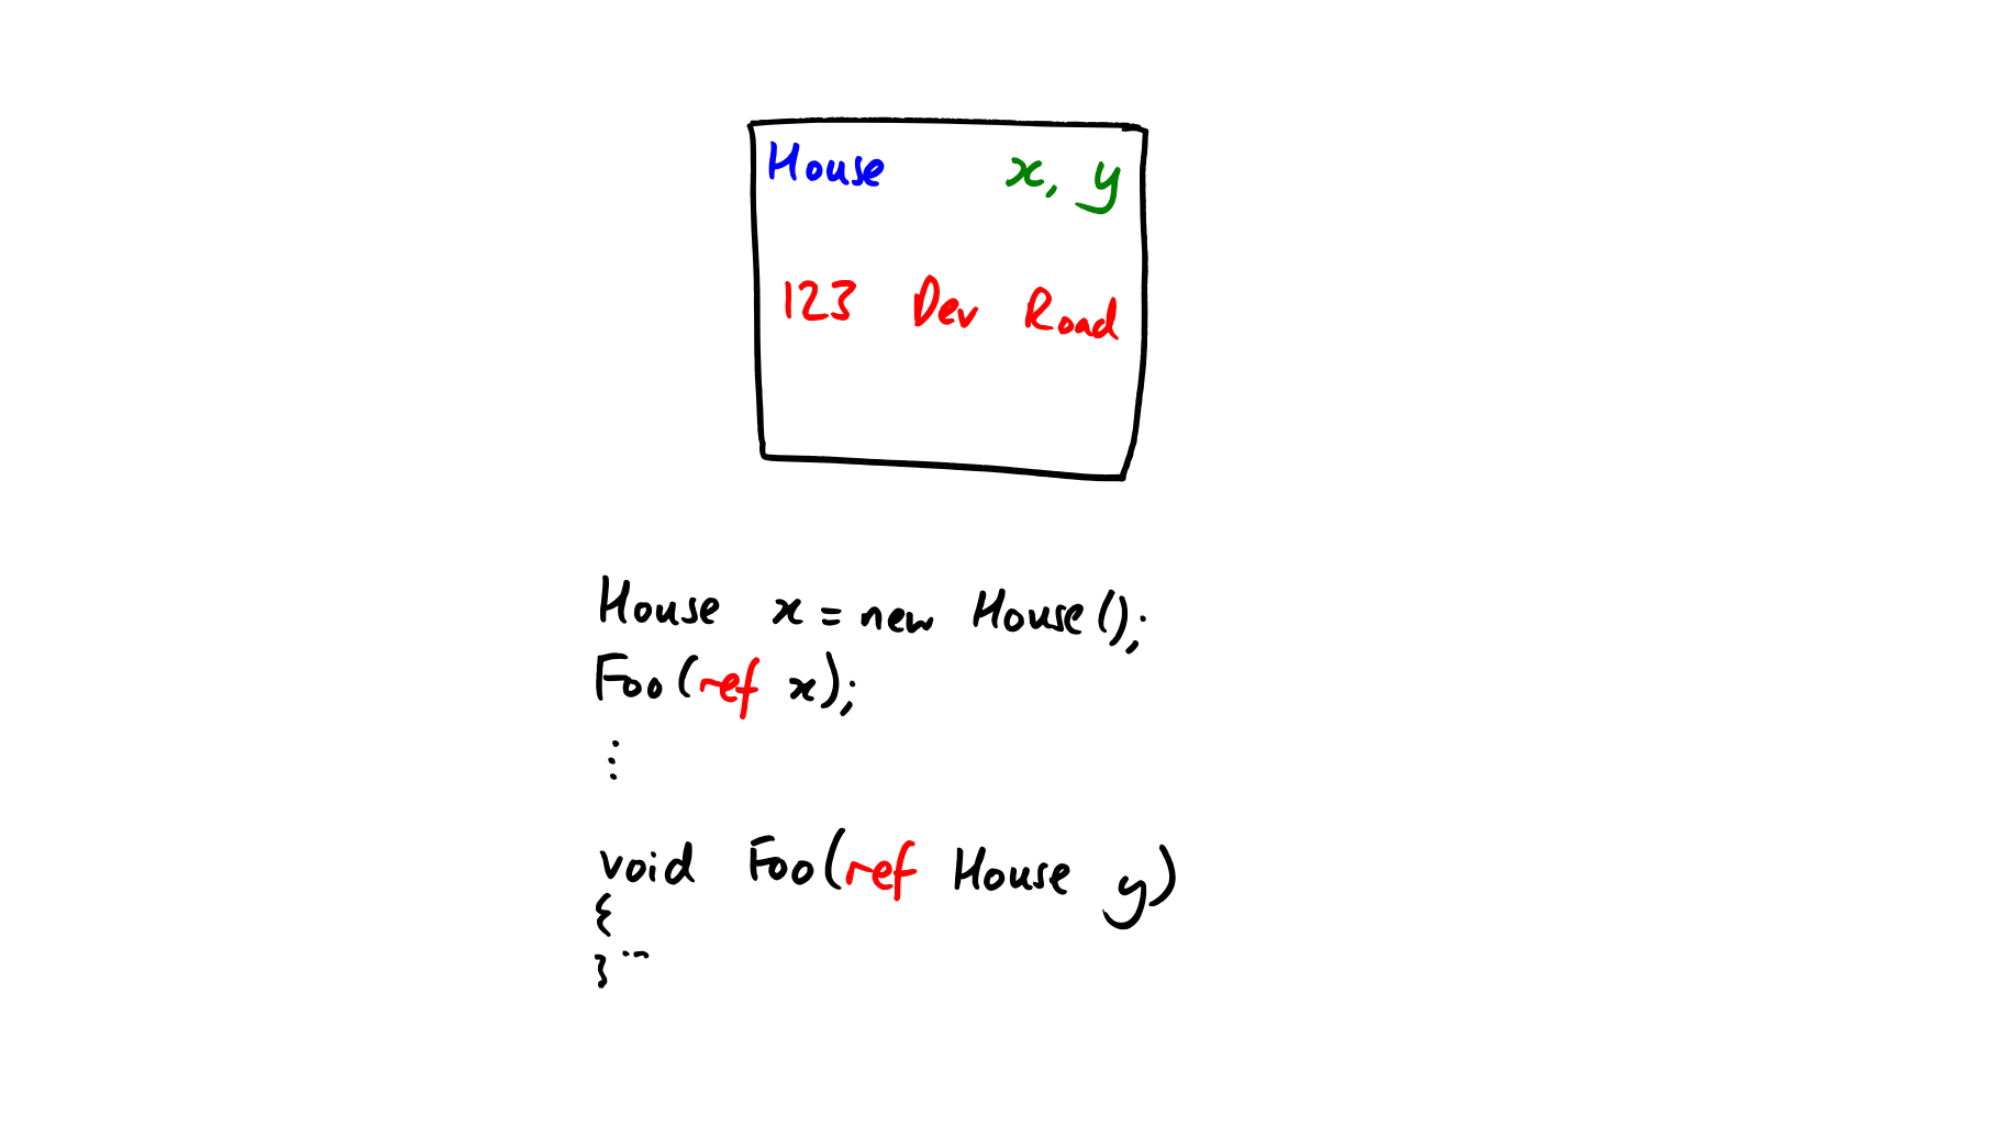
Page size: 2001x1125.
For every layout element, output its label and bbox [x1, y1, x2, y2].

picture [386, 0, 1511, 1125]
